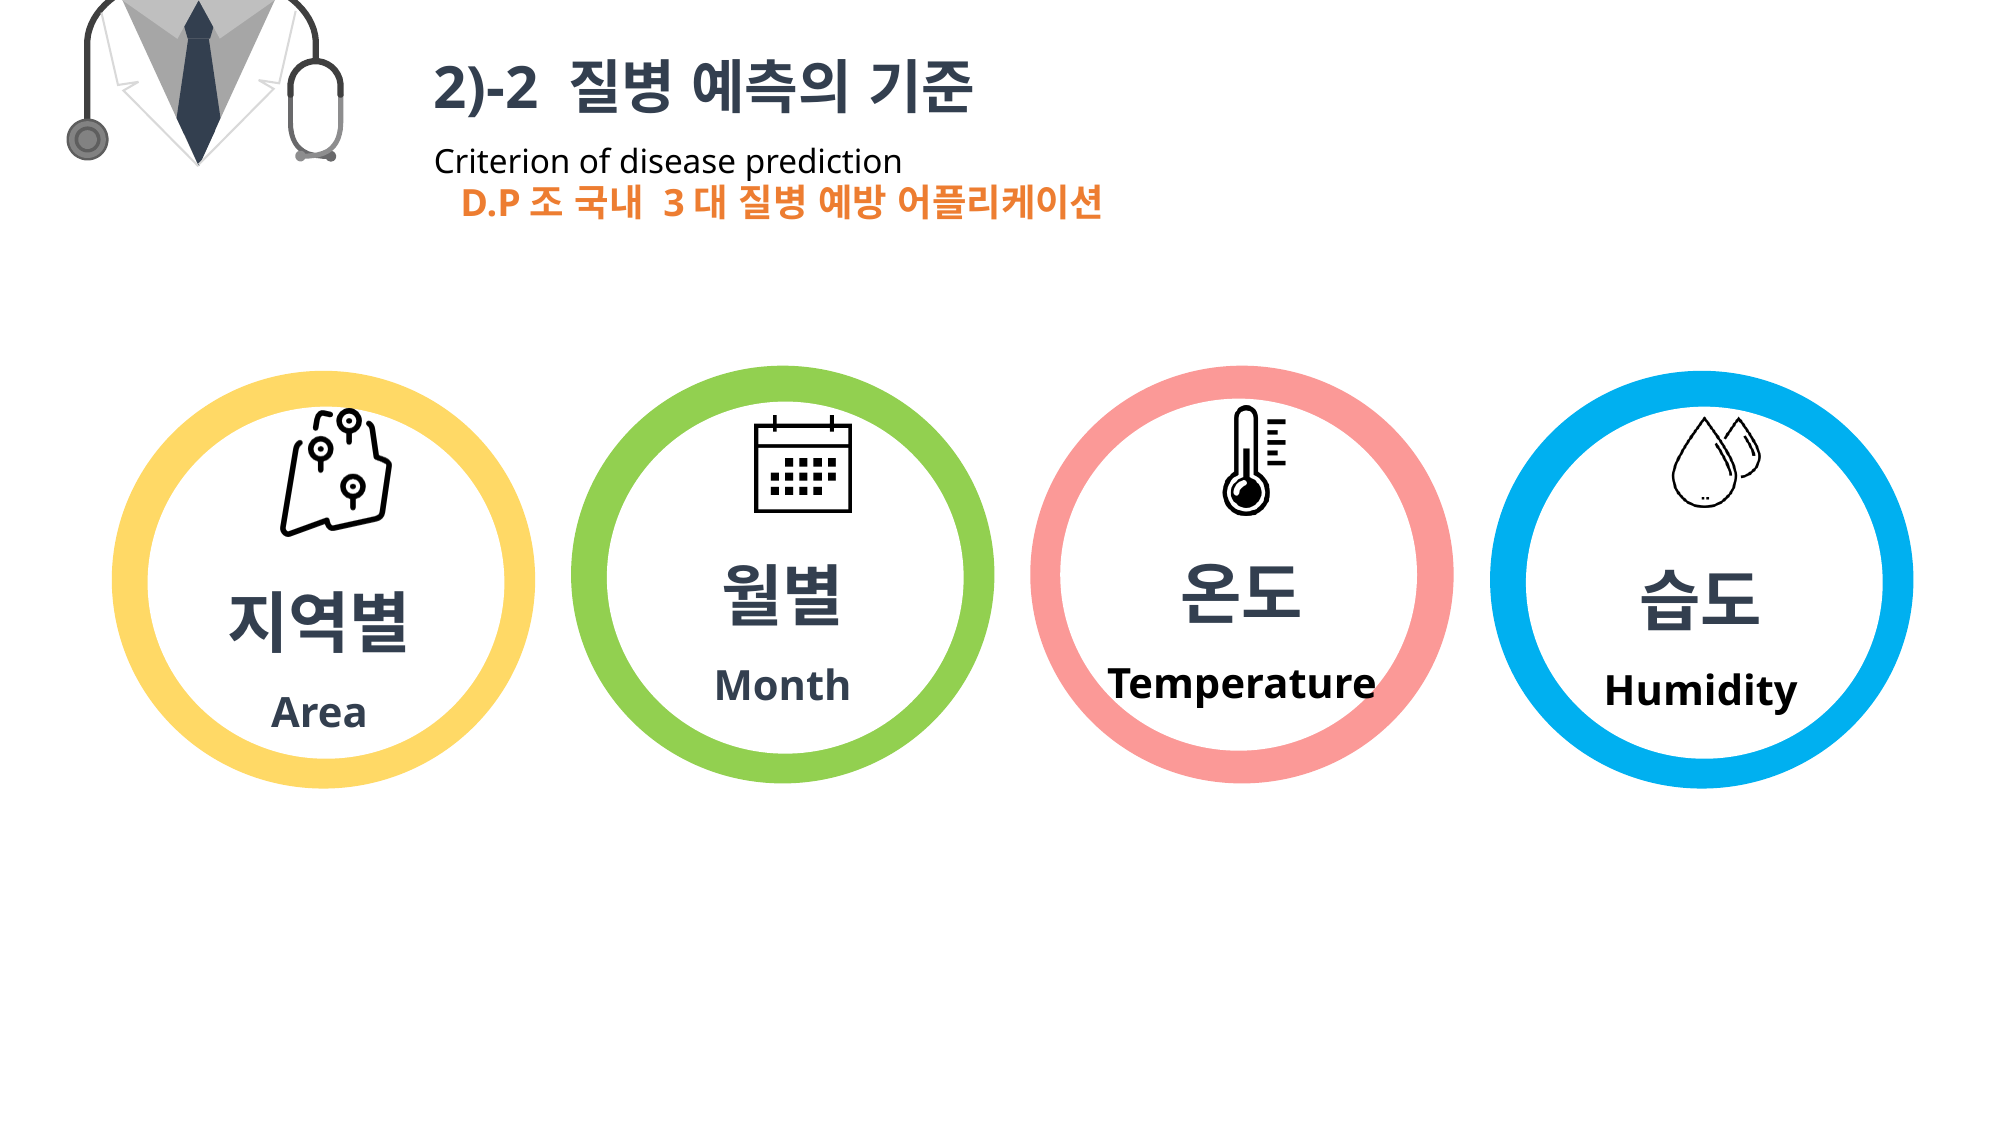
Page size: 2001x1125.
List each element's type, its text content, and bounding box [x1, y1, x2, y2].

text_box [626, 717, 939, 785]
text_box 습도 Humidity [1488, 511, 1913, 722]
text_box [66, 0, 344, 167]
text_box [1500, 369, 1903, 511]
text_box D.P조 국내 3대 질병 예방 어플리케이션 [445, 171, 1120, 231]
picture [1198, 405, 1309, 516]
text_box [191, 744, 456, 790]
picture [272, 408, 400, 537]
text_box [400, 421, 499, 533]
text_box [116, 369, 531, 533]
text_box [1309, 411, 1404, 504]
text_box 지역별 Area [107, 533, 532, 744]
text_box [674, 717, 896, 755]
text_box [532, 538, 537, 622]
text_box [251, 744, 401, 760]
text_box [1074, 397, 1290, 504]
text_box [153, 413, 272, 533]
text_box [621, 400, 950, 506]
text_box [581, 364, 984, 506]
text_box [1540, 405, 1756, 511]
picture [754, 415, 852, 513]
text_box 온도 Temperature [1030, 504, 1454, 789]
text_box 월별 Month [571, 506, 995, 717]
picture [1666, 413, 1765, 511]
text_box [1765, 416, 1869, 511]
text_box [1593, 722, 1816, 760]
text_box 2)-2 질병 예측의 기준 Criterion of disease prediction [419, 7, 1424, 188]
text_box [1545, 722, 1859, 790]
text_box [1041, 364, 1443, 504]
